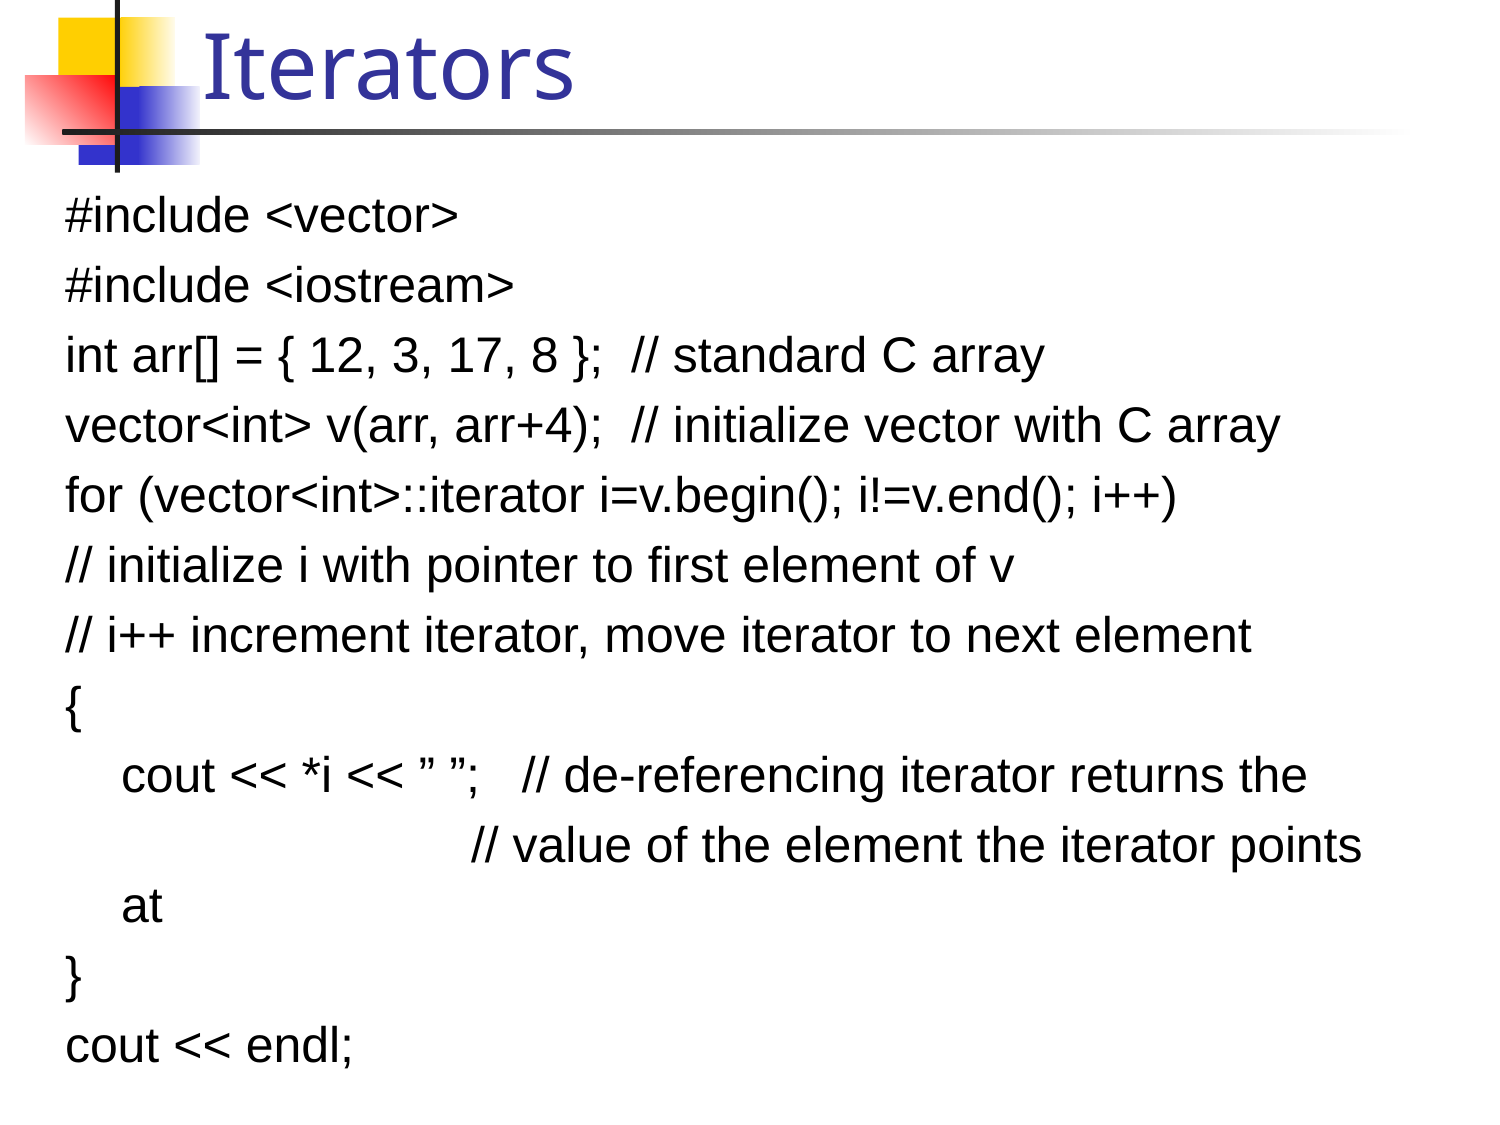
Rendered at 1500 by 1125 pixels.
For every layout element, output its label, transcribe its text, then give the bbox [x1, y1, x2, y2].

title Iterators [187, 0, 1466, 125]
list #include <vector> #include <iostream> int arr[] = { 12, 3, 17, 8 }; // standard C array vector<int> v(arr, arr+4); // initialize vector with C array for (vector<int>::iterator i=v.begin(); i!=v.end(); i++) // initialize i with pointer to first element of v // i++ increment iterator, move iterator to next element { cout << *i << ” ”; // de-referencing iterator returns the // value of the element the iterator points at } cout << endl; [50, 174, 1432, 1075]
